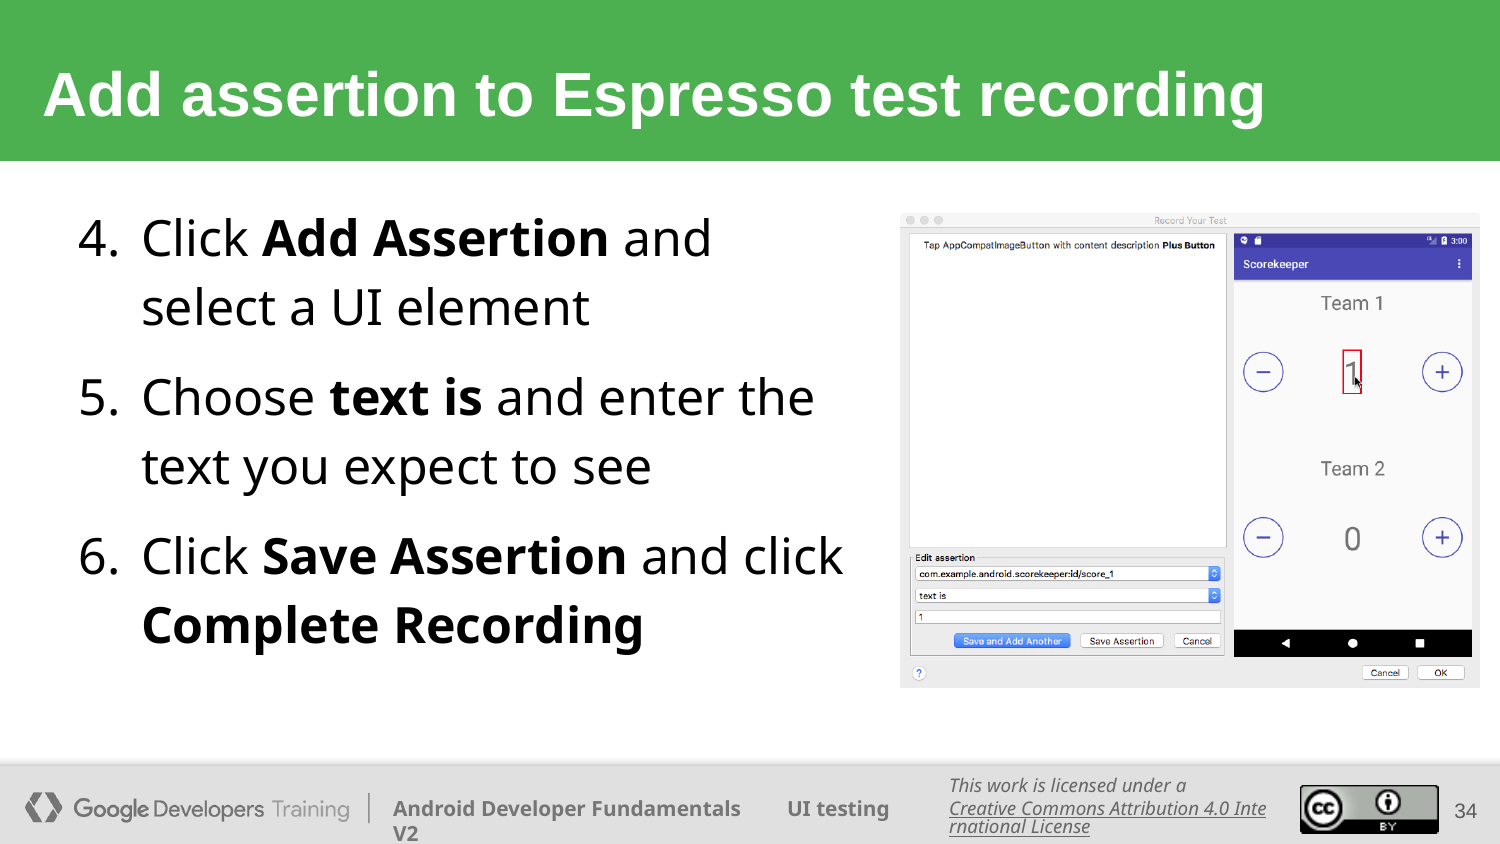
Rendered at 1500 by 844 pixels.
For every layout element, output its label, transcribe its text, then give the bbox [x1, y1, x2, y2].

picture [0, 161, 1500, 844]
title Add assertion to Espresso test recording [27, 28, 1500, 122]
slide_number ‹#› [1402, 777, 1493, 842]
list Click Add Assertion and select a UI element Choose text is and enter the text you expect to see Click Save Assertion and click Complete Recording [51, 182, 871, 758]
